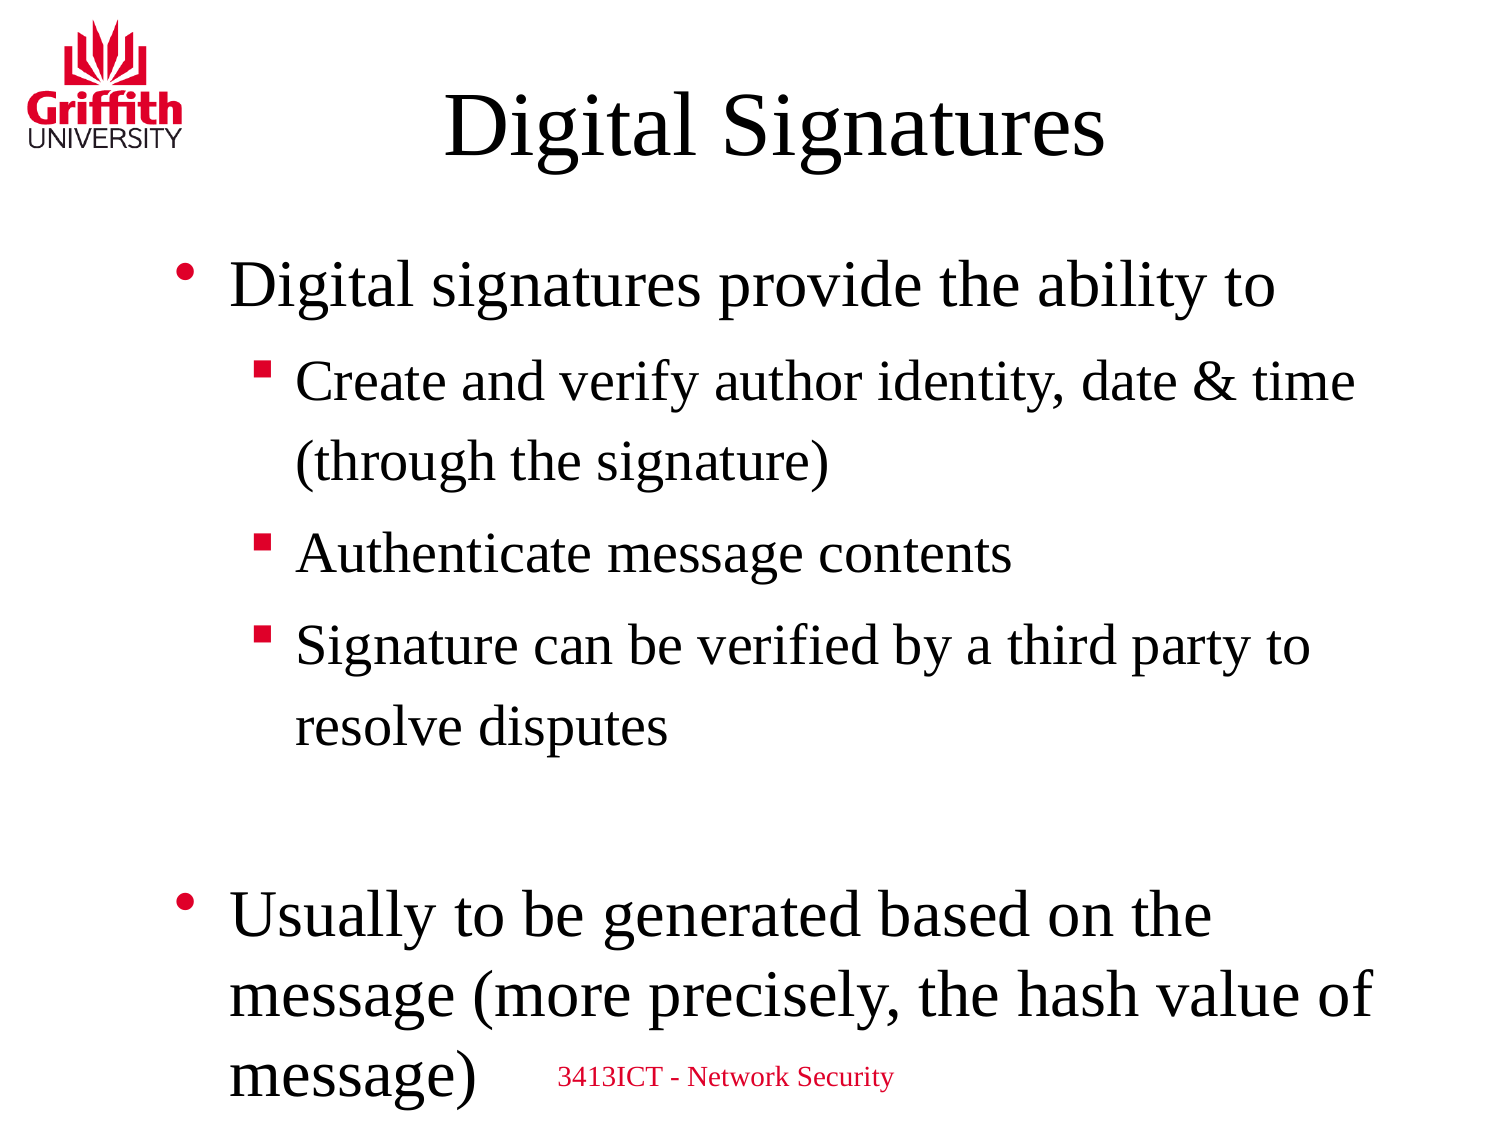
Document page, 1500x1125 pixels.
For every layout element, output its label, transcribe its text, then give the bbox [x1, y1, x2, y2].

title Digital Signatures [187, 24, 1365, 214]
picture [23, 15, 186, 151]
list Digital signatures provide the ability to Create and verify author identity, date & time (through the signature) Authenticate message contents Signature can be verified by a third party to resolve disputes Usually to be generated based on the message (more precisely, the hash value of message) [159, 219, 1471, 1022]
footer 3413ICT - Network Security [430, 1049, 1022, 1101]
